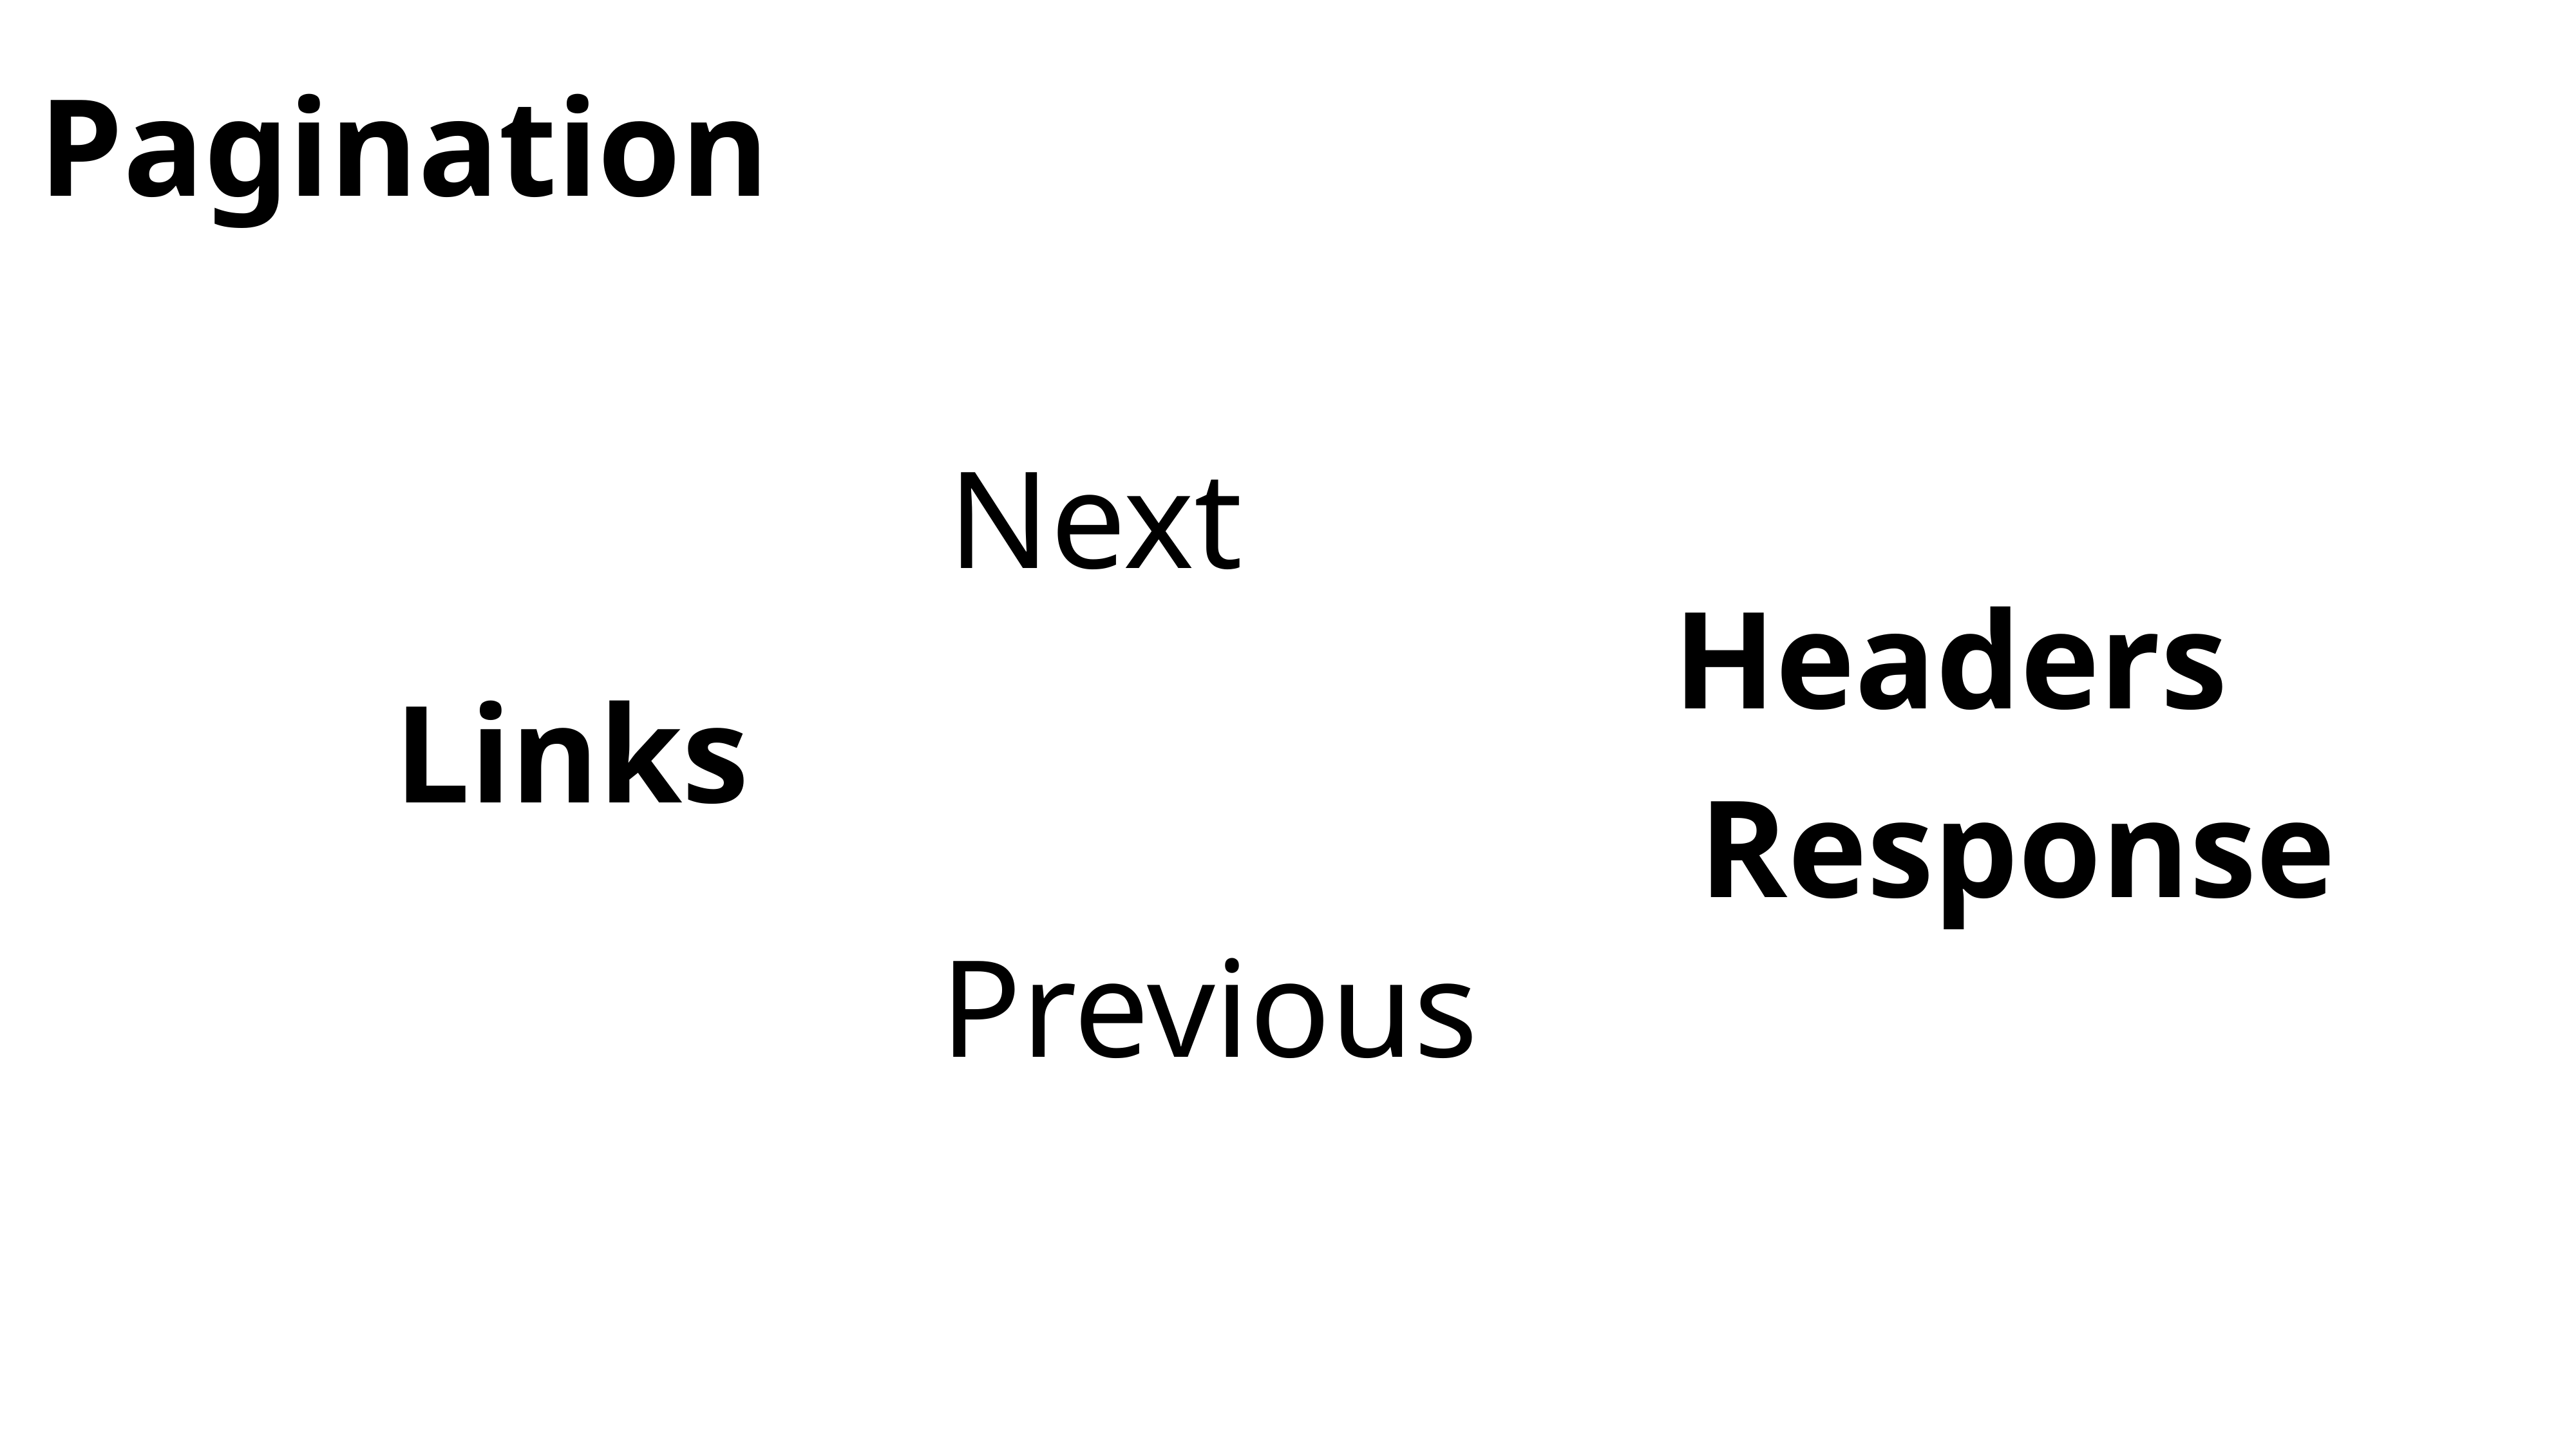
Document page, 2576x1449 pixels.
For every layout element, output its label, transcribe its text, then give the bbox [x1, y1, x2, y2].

text_box Next [943, 428, 1249, 601]
text_box Pagination [33, 57, 775, 229]
text_box Previous [934, 917, 1484, 1089]
text_box Links [389, 663, 755, 835]
text_box Headers [1667, 569, 2233, 741]
text_box Response [1694, 757, 2342, 930]
